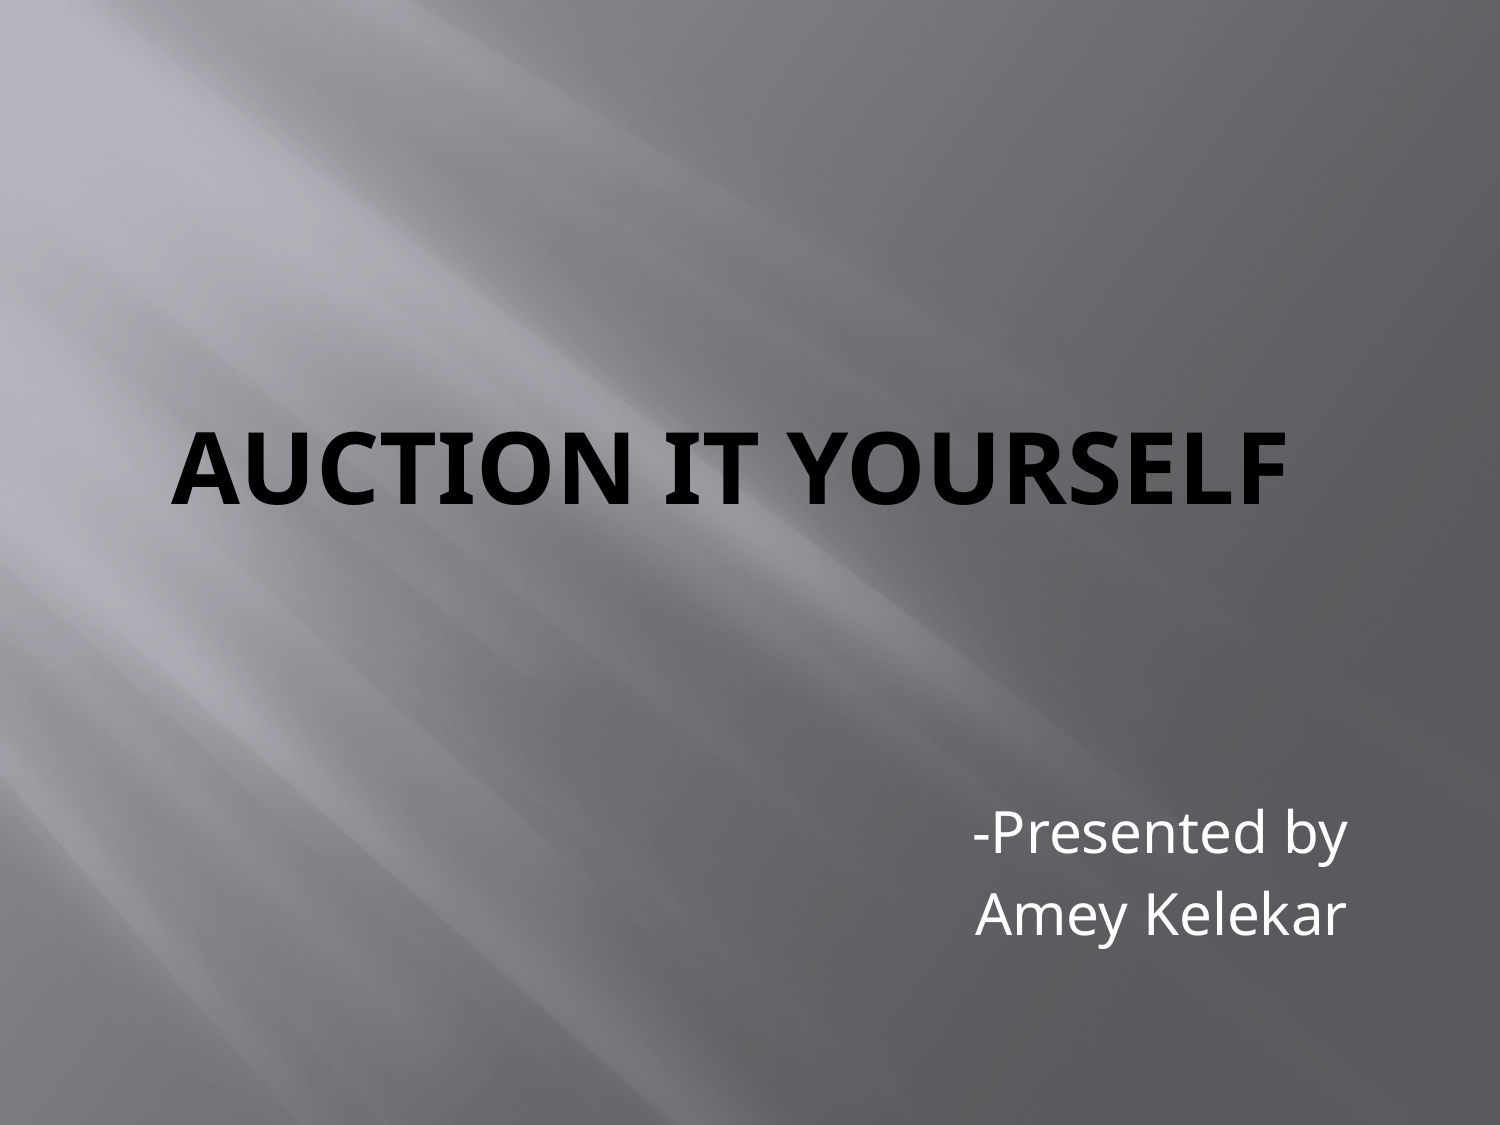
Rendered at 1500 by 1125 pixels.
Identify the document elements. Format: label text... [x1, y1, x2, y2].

subtitle -Presented by Amey Kelekar [0, 787, 1363, 929]
title Auction it yourself [69, 224, 1420, 525]
